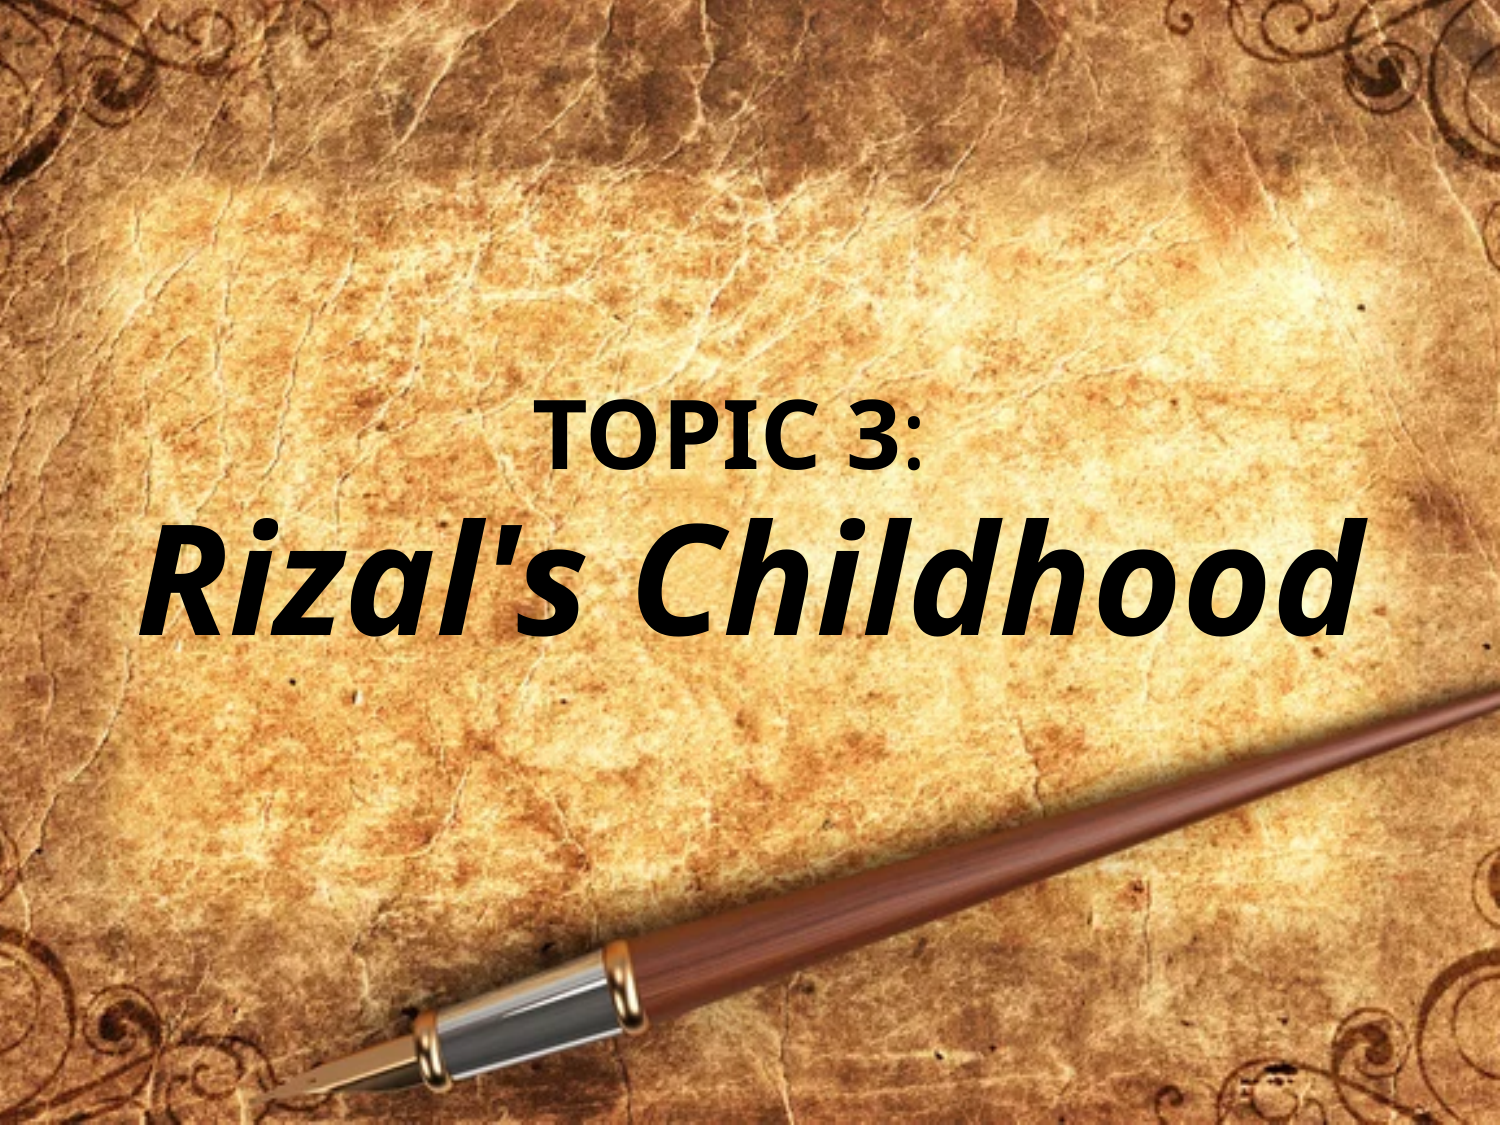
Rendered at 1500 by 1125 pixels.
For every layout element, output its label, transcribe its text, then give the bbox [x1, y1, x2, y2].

picture [0, 0, 1500, 1125]
title TOPIC 3: Rizal's Childhood [112, 285, 1388, 677]
